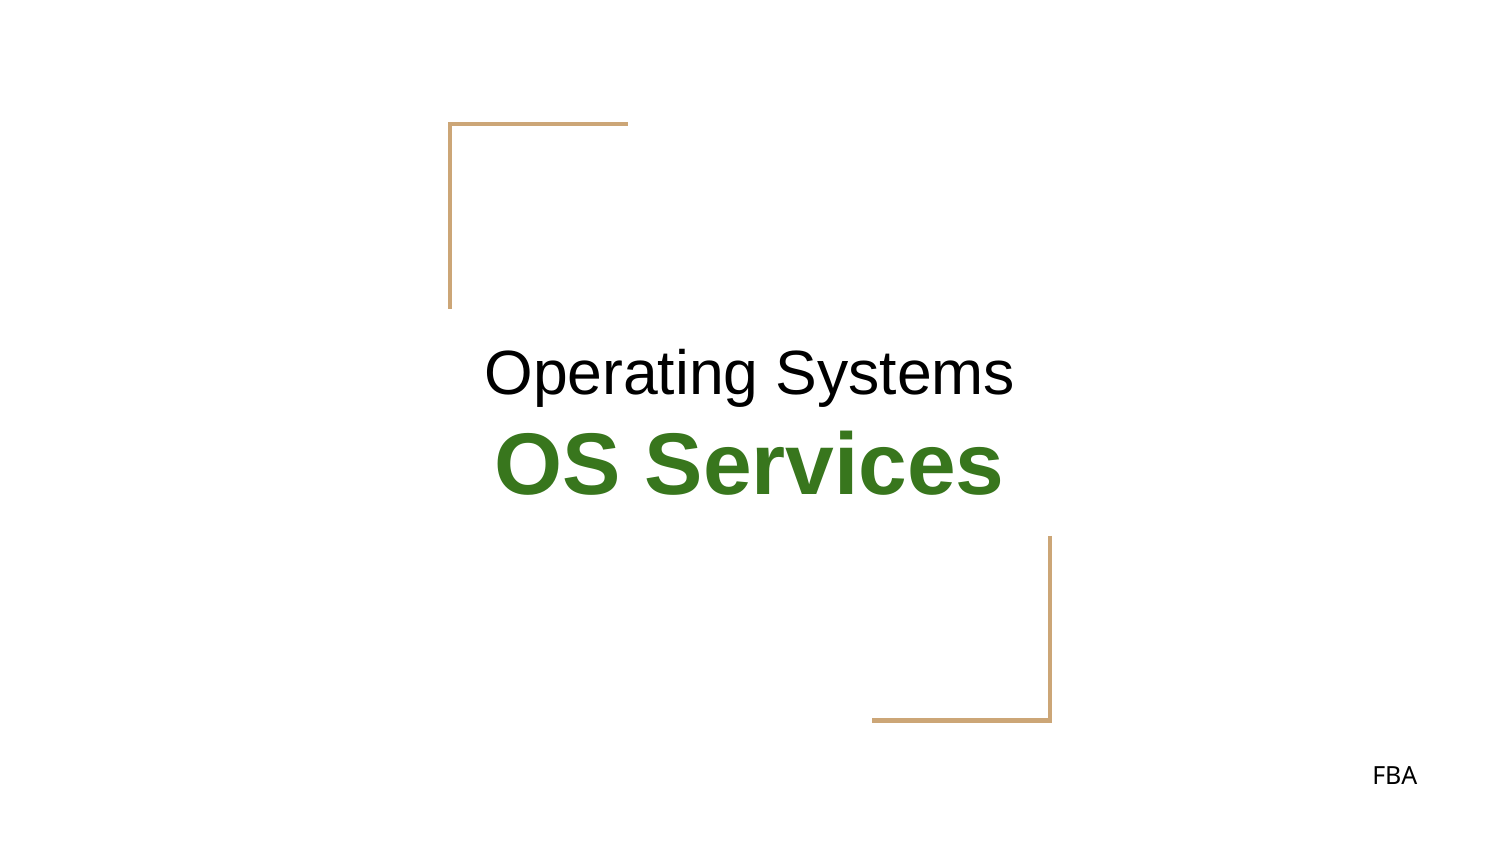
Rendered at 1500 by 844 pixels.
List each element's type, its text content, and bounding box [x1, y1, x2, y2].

title Operating Systems OS Services [363, 316, 1137, 527]
text_box FBA [1357, 744, 1469, 805]
